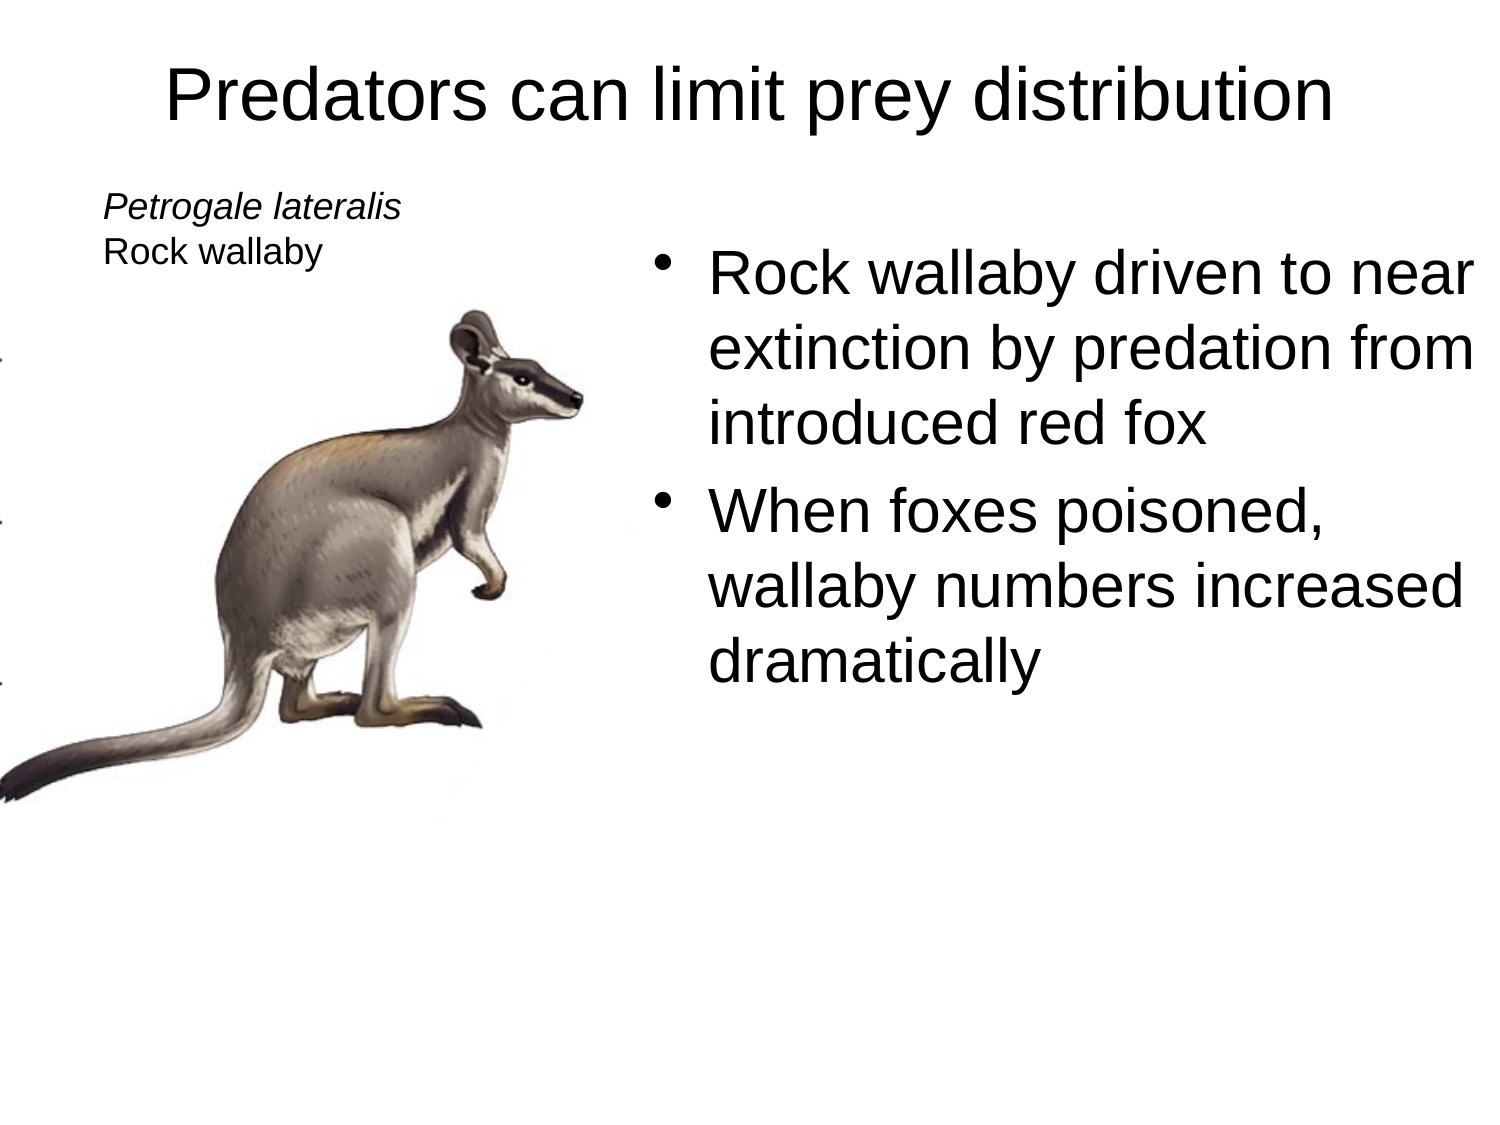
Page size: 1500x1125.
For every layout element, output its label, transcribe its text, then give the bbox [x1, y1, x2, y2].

list Rock wallaby driven to near extinction by predation from introduced red fox When foxes poisoned, wallaby numbers increased dramatically [637, 224, 1500, 968]
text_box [0, 287, 695, 907]
title Predators can limit prey distribution [75, 24, 1425, 155]
text_box Petrogale lateralis Rock wallaby [88, 174, 418, 280]
